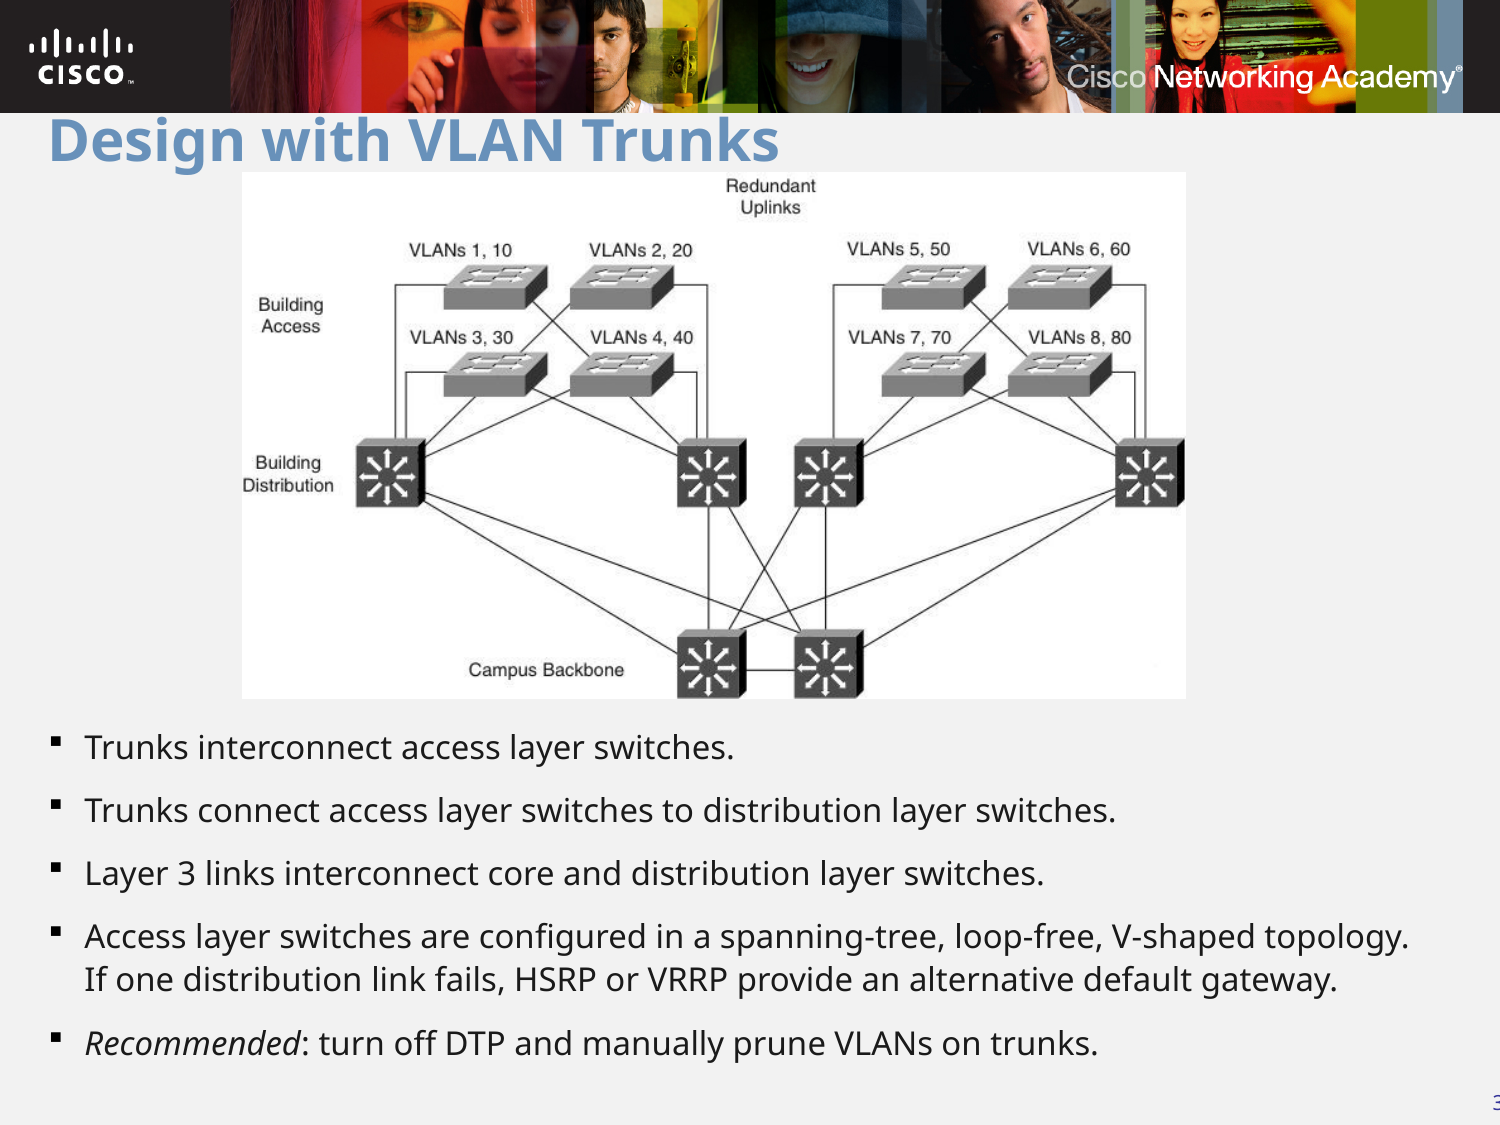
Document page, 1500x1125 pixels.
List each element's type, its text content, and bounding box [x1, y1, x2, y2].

title Design with VLAN Trunks [41, 90, 1440, 180]
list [241, 172, 1186, 700]
picture [0, 0, 1500, 113]
list Trunks interconnect access layer switches. Trunks connect access layer switches to distribution layer switches. Layer 3 links interconnect core and distribution layer switches. Access layer switches are configured in a spanning-tree, loop-free, V-shaped topology. If one distribution link fails, HSRP or VRRP provide an alternative default gateway. Recommended: turn off DTP and manually prune VLANs on trunks. [41, 716, 1439, 1101]
